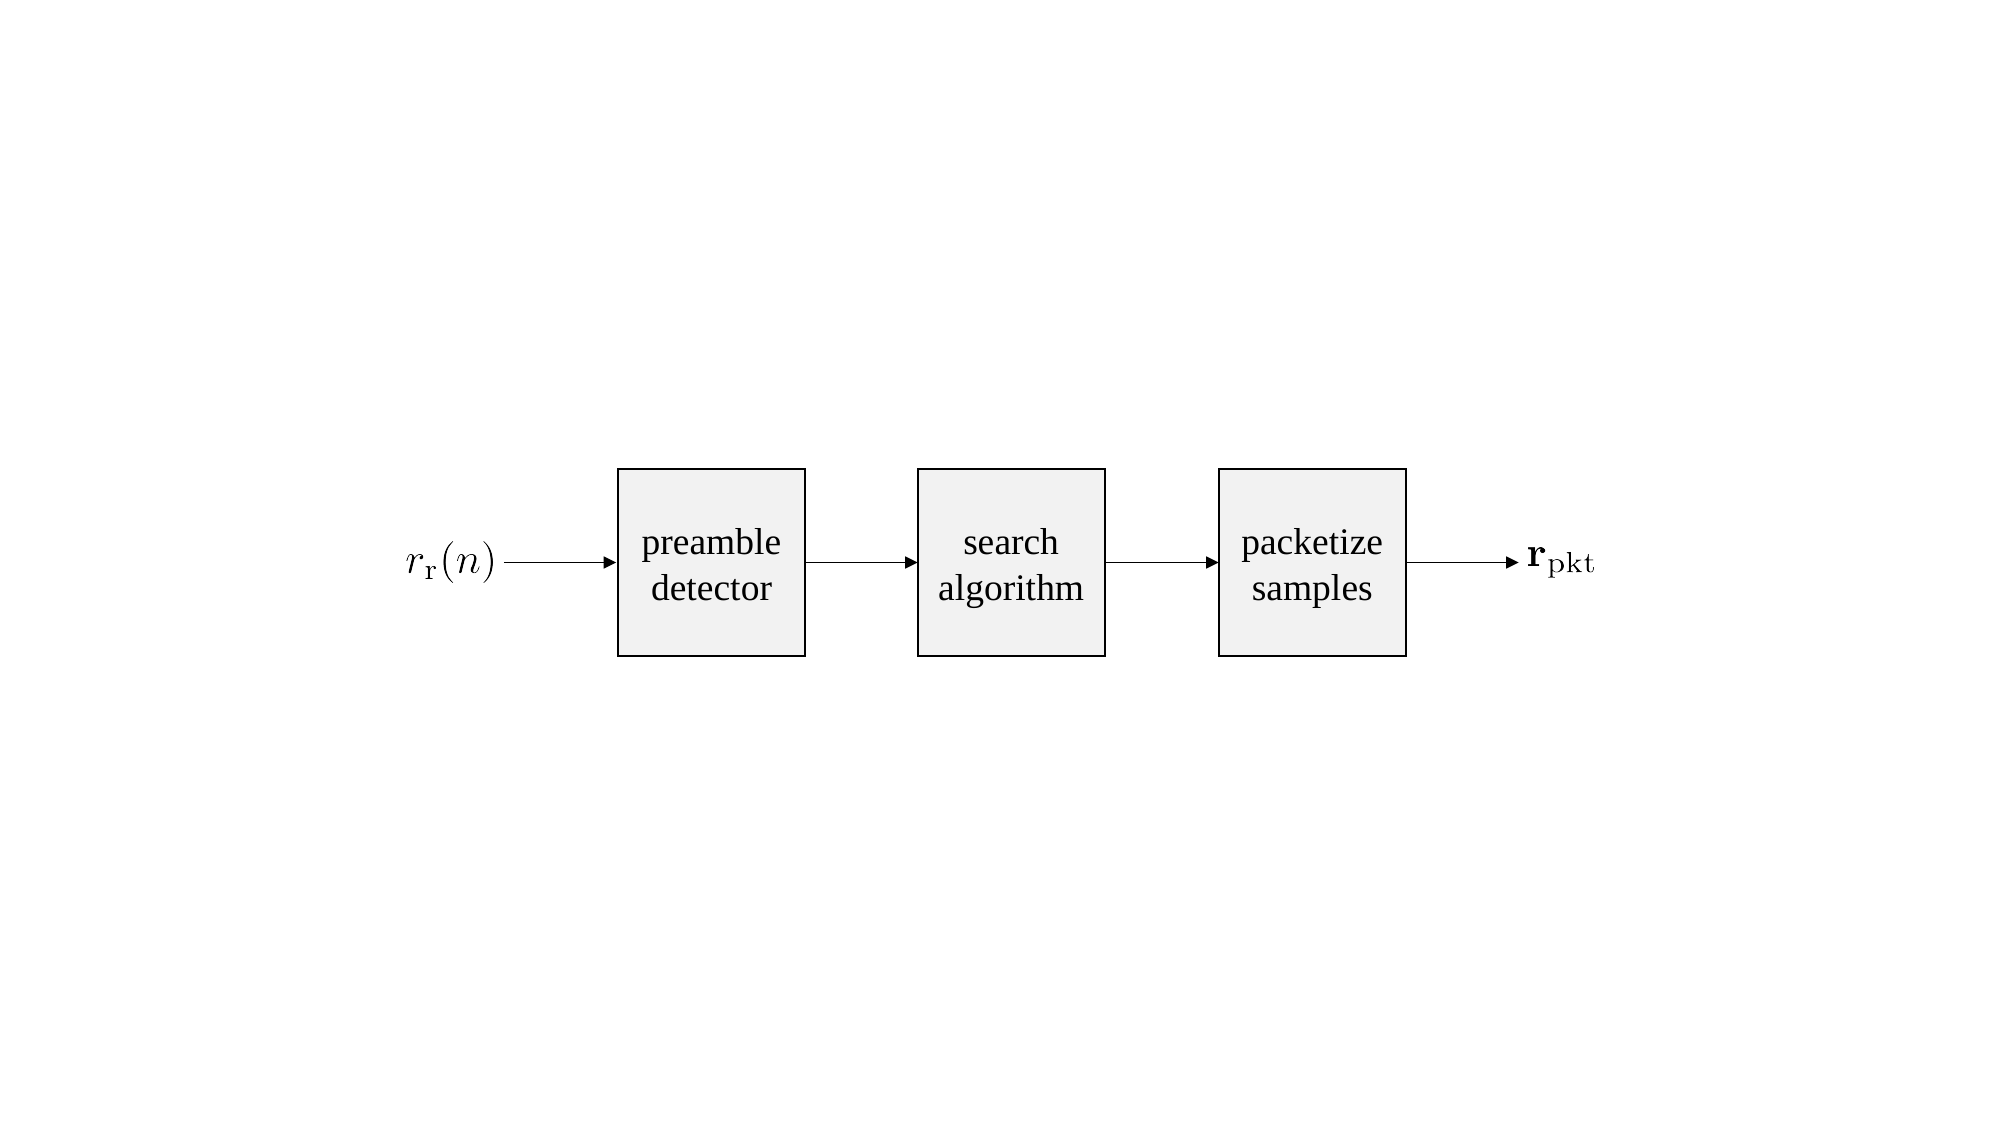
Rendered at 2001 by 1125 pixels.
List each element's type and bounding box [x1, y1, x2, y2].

text_box [406, 468, 1594, 657]
